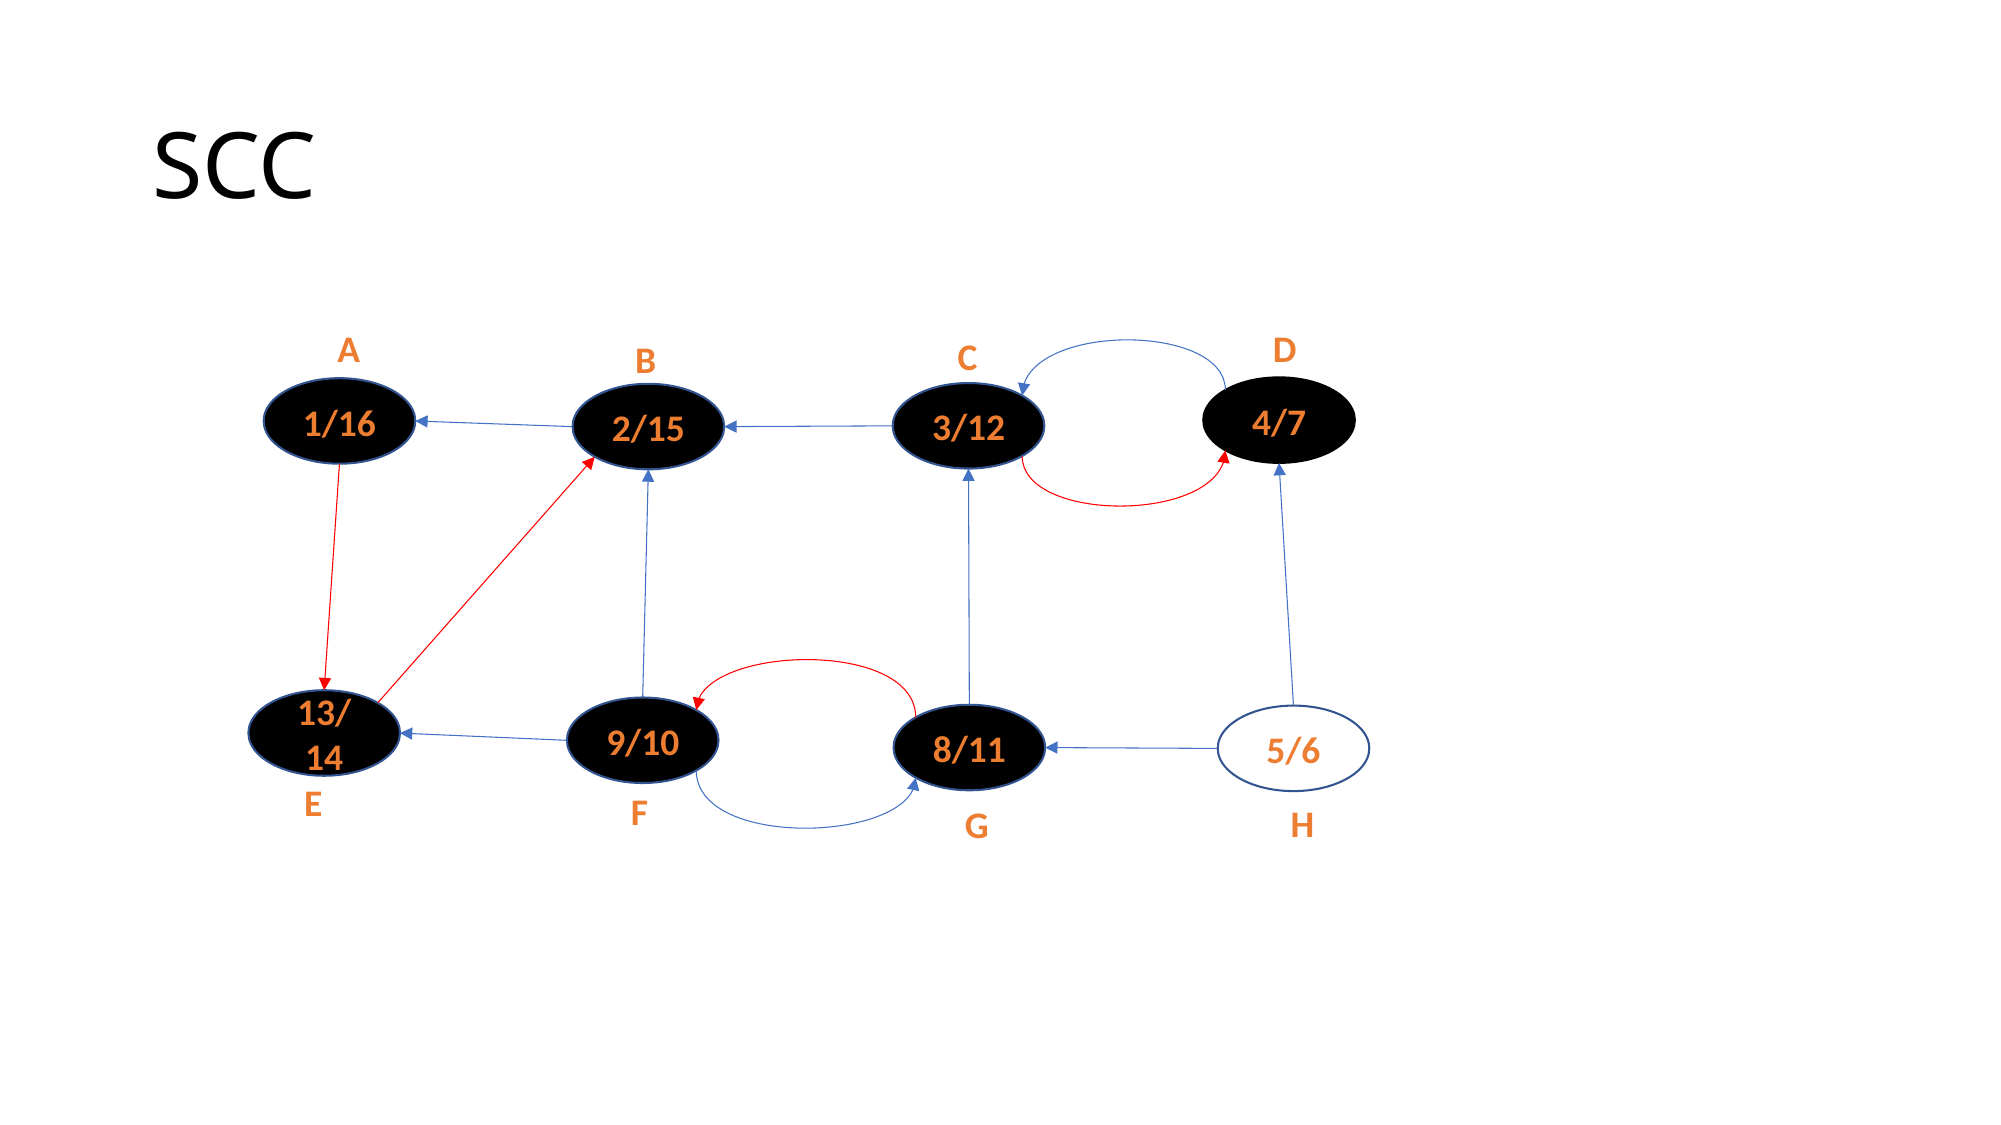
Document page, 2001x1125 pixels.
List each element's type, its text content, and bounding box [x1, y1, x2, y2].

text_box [802, 603, 810, 824]
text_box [399, 733, 567, 741]
text_box 5/6 [1216, 704, 1371, 792]
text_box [1120, 291, 1127, 495]
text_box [642, 469, 649, 698]
title SCC [137, 59, 1863, 278]
text_box 13/ 14 [247, 689, 401, 776]
text_box F [616, 780, 671, 841]
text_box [415, 420, 573, 427]
text_box B [620, 328, 675, 389]
text_box 3/12 [891, 384, 1046, 470]
text_box 1/16 [262, 378, 417, 465]
text_box E [289, 772, 344, 832]
text_box C [942, 325, 997, 386]
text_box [324, 463, 340, 691]
text_box D [1258, 318, 1313, 378]
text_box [377, 456, 595, 703]
text_box 9/10 [565, 696, 720, 782]
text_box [802, 824, 810, 884]
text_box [1120, 495, 1127, 555]
text_box 2/15 [571, 385, 726, 471]
text_box G [950, 793, 1004, 854]
text_box 4/7 [1202, 378, 1356, 464]
text_box 8/11 [892, 703, 1047, 792]
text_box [1278, 462, 1294, 706]
text_box A [322, 318, 377, 378]
text_box H [1275, 792, 1330, 852]
